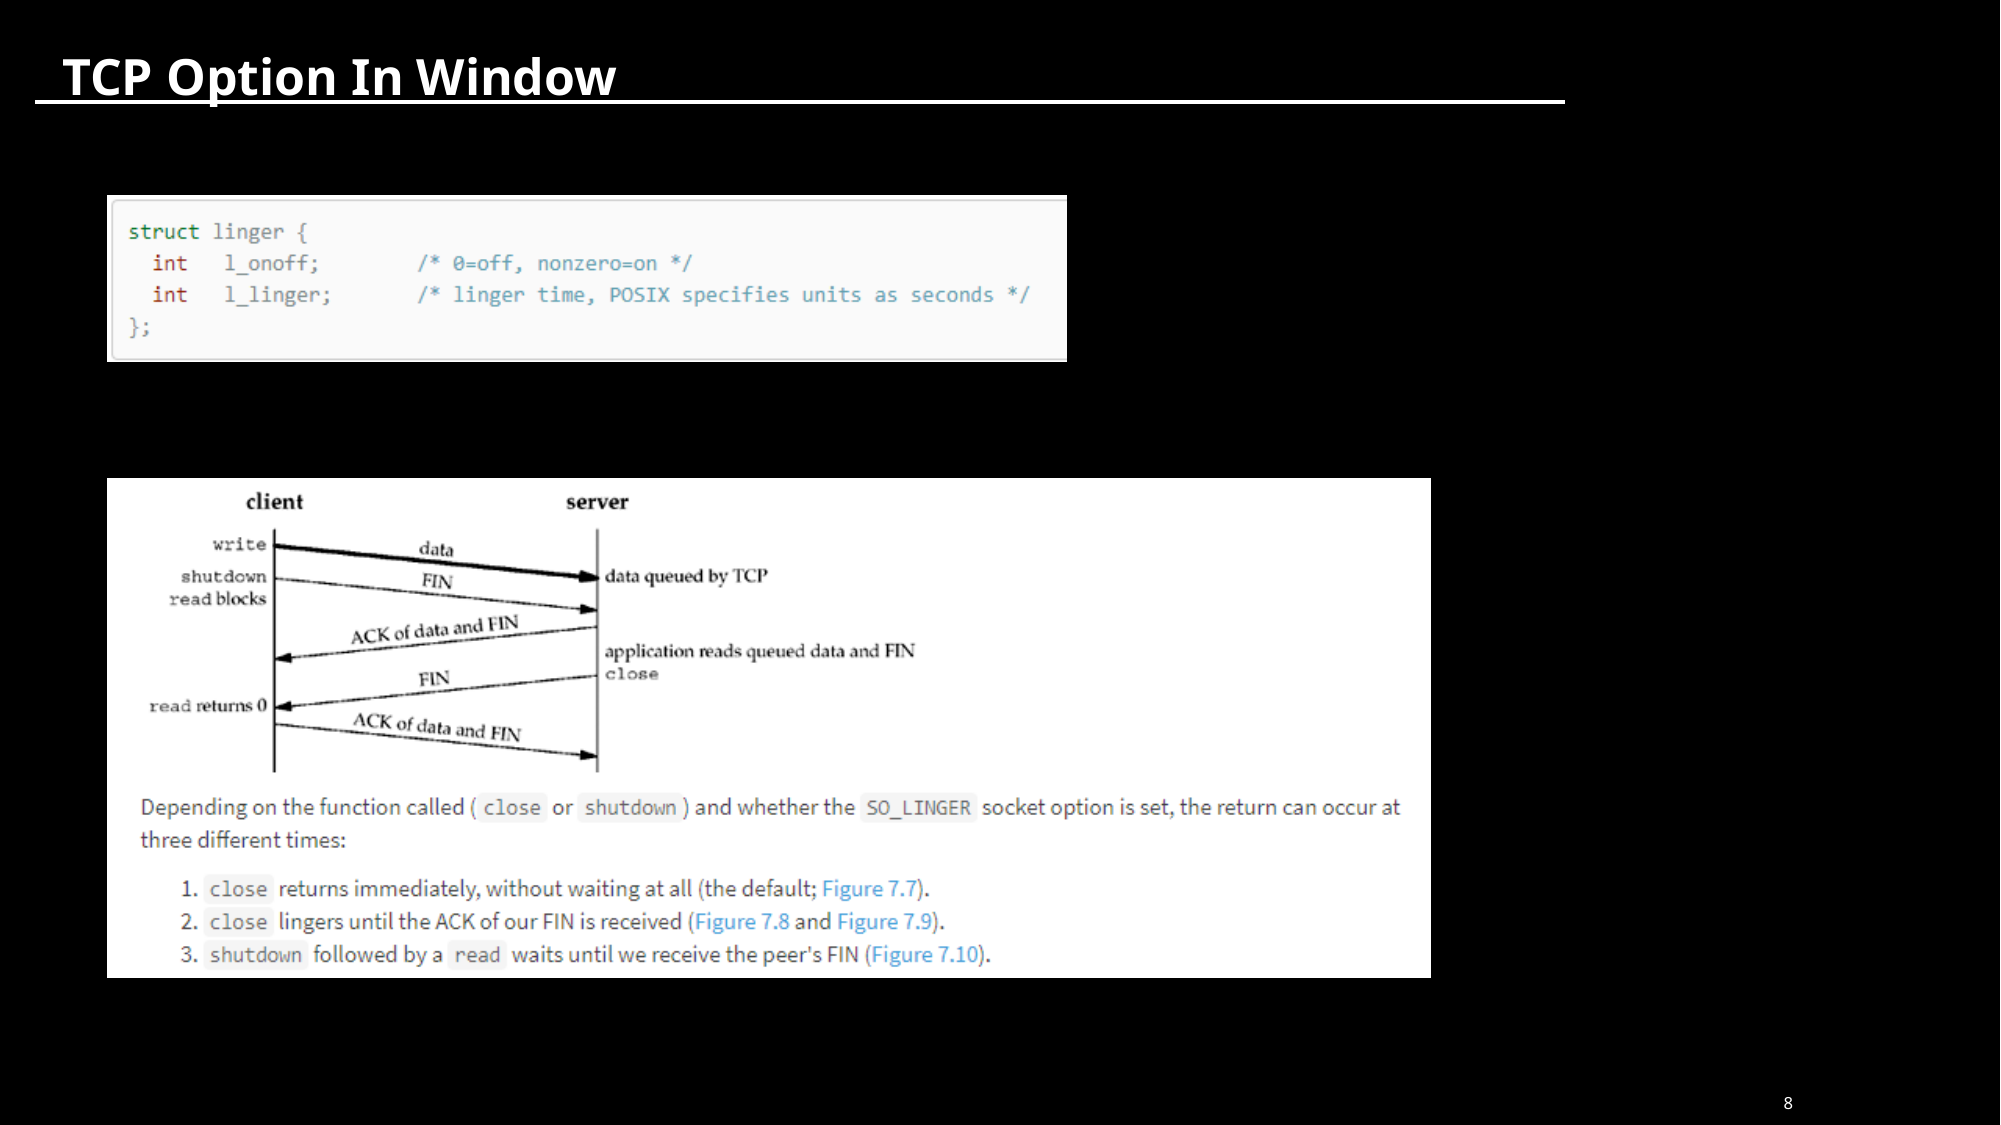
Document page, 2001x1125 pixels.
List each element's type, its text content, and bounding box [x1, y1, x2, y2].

picture [107, 195, 1067, 362]
slide_number 8 [1357, 1074, 1808, 1125]
picture [107, 478, 1431, 978]
text_box TCP Option In Window [47, 104, 633, 114]
text_box TCP Option In Window [47, 8, 633, 100]
